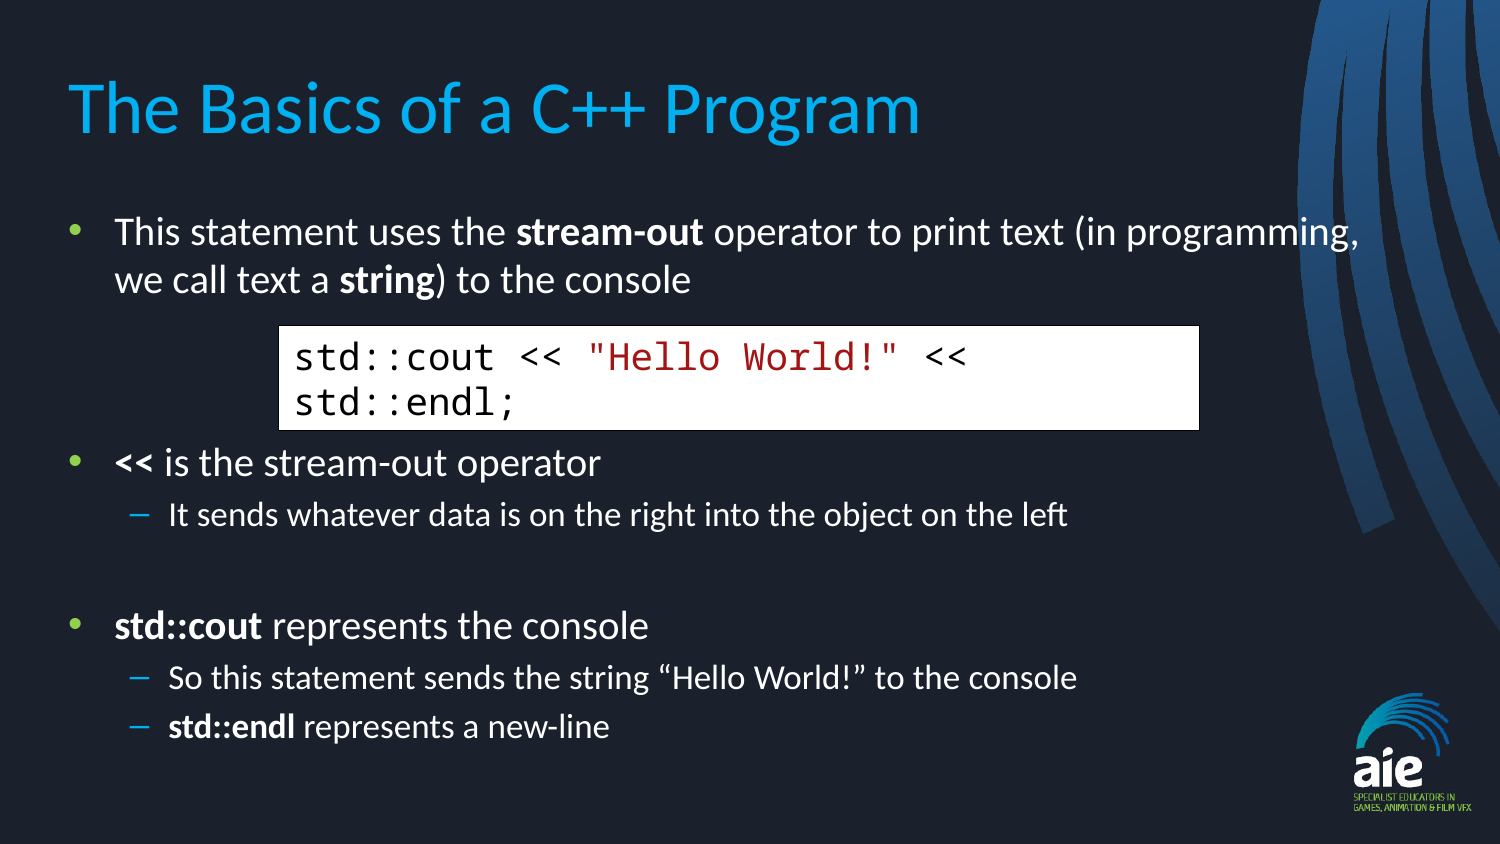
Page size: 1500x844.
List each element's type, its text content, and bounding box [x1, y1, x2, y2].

list This statement uses the stream-out operator to print text (in programming, we call text a string) to the console << is the stream-out operator It sends whatever data is on the right into the object on the left std::cout represents the console So this statement sends the string “Hello World!” to the console std::endl represents a new-line [53, 196, 1376, 754]
title The Basics of a C++ Program [53, 33, 1425, 175]
text_box std::cout << "Hello World!" << std::endl; [278, 325, 1200, 431]
picture [0, 0, 1500, 844]
